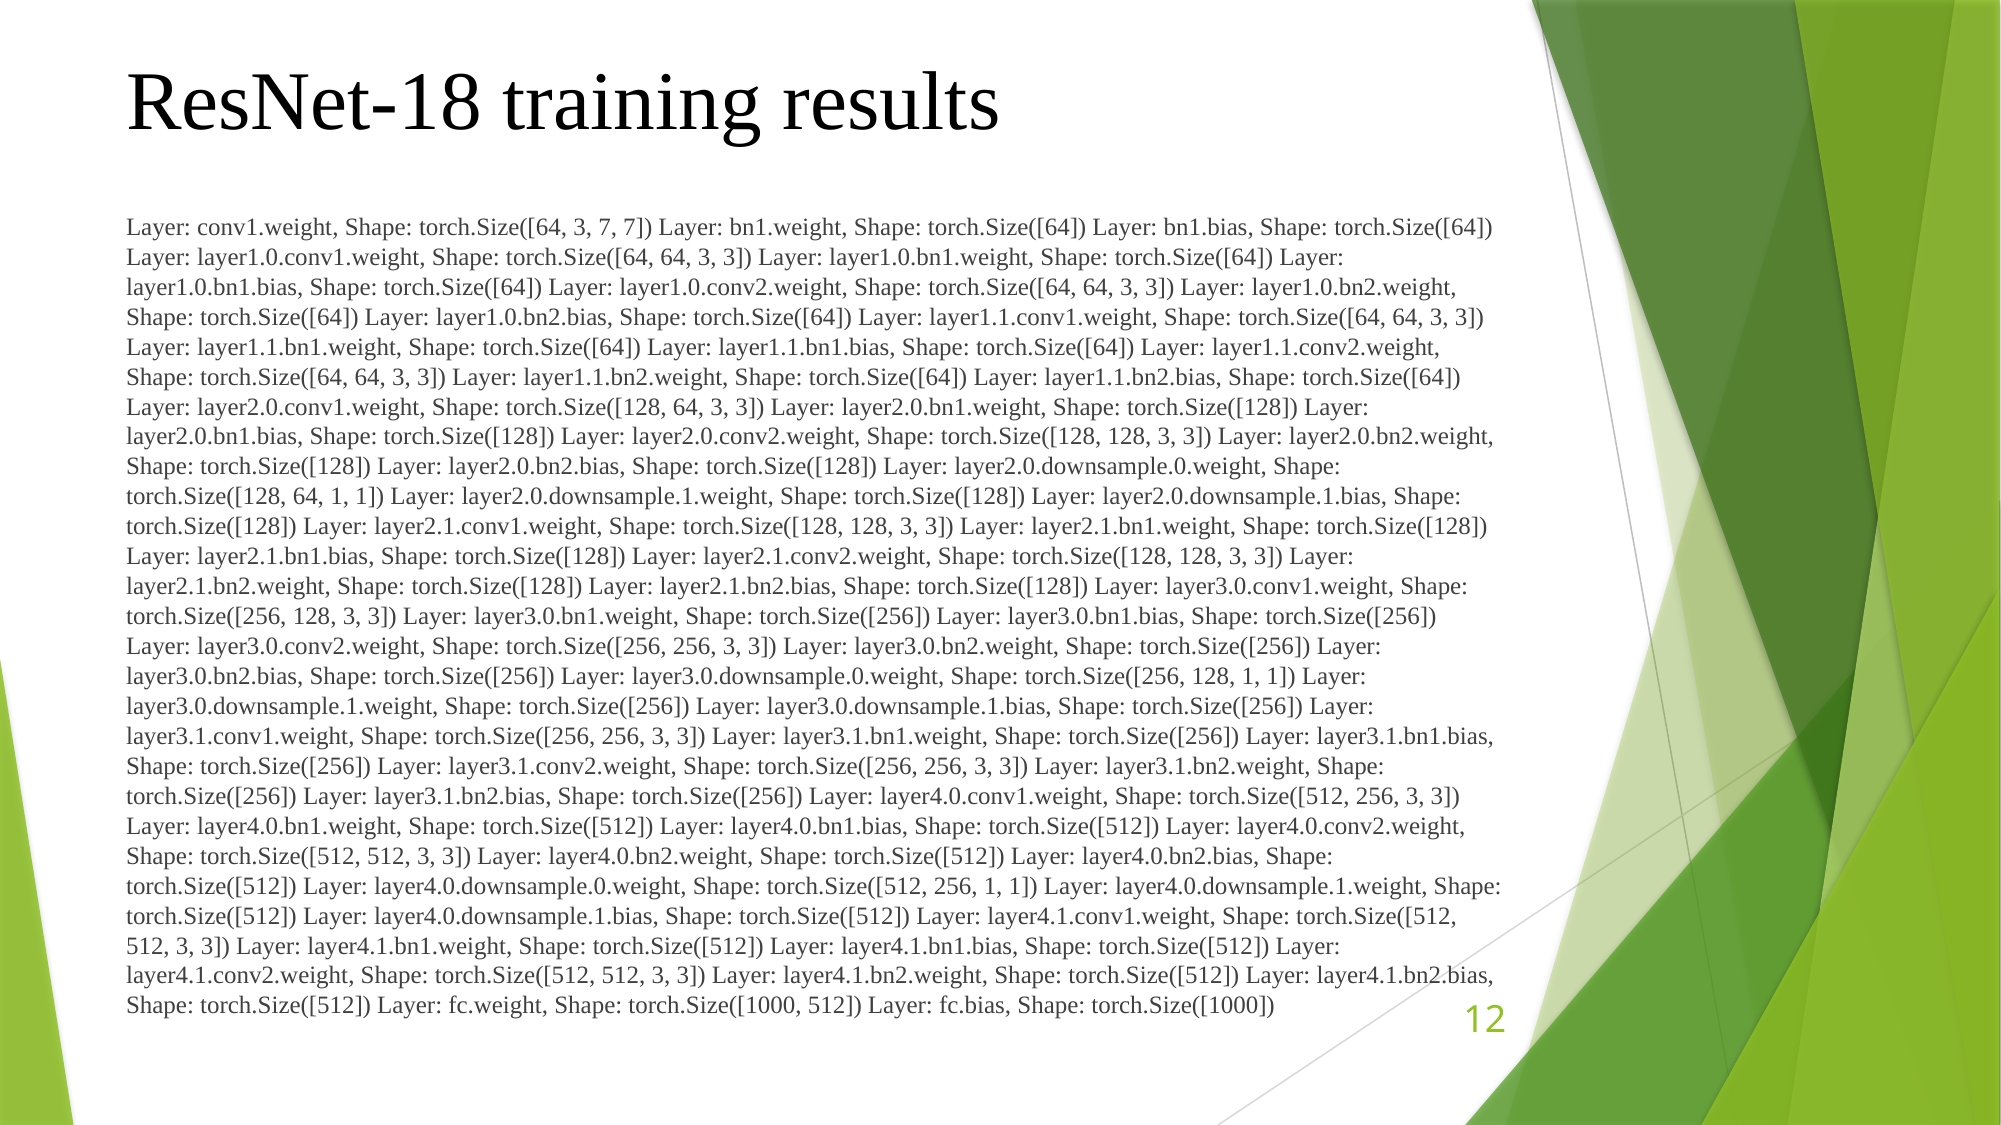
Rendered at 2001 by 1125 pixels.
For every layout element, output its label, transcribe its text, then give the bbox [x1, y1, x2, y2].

slide_number 12 [1409, 991, 1522, 1051]
list Layer: conv1.weight, Shape: torch.Size([64, 3, 7, 7]) Layer: bn1.weight, Shape: torch.Size([64]) Layer: bn1.bias, Shape: torch.Size([64]) Layer: layer1.0.conv1.weight, Shape: torch.Size([64, 64, 3, 3]) Layer: layer1.0.bn1.weight, Shape: torch.Size([64]) Layer: layer1.0.bn1.bias, Shape: torch.Size([64]) Layer: layer1.0.conv2.weight, Shape: torch.Size([64, 64, 3, 3]) Layer: layer1.0.bn2.weight, Shape: torch.Size([64]) Layer: layer1.0.bn2.bias, Shape: torch.Size([64]) Layer: layer1.1.conv1.weight, Shape: torch.Size([64, 64, 3, 3]) Layer: layer1.1.bn1.weight, Shape: torch.Size([64]) Layer: layer1.1.bn1.bias, Shape: torch.Size([64]) Layer: layer1.1.conv2.weight, Shape: torch.Size([64, 64, 3, 3]) Layer: layer1.1.bn2.weight, Shape: torch.Size([64]) Layer: layer1.1.bn2.bias, Shape: torch.Size([64]) Layer: layer2.0.conv1.weight, Shape: torch.Size([128, 64, 3, 3]) Layer: layer2.0.bn1.weight, Shape: torch.Size([128]) Layer: layer2.0.bn1.bias, Shape: torch.Size([128]) Layer: layer2.0.conv2.weight, Shape: torch.Size([128, 128, 3, 3]) Layer: layer2.0.bn2.weight, Shape: torch.Size([128]) Layer: layer2.0.bn2.bias, Shape: torch.Size([128]) Layer: layer2.0.downsample.0.weight, Shape: torch.Size([128, 64, 1, 1]) Layer: layer2.0.downsample.1.weight, Shape: torch.Size([128]) Layer: layer2.0.downsample.1.bias, Shape: torch.Size([128]) Layer: layer2.1.conv1.weight, Shape: torch.Size([128, 128, 3, 3]) Layer: layer2.1.bn1.weight, Shape: torch.Size([128]) Layer: layer2.1.bn1.bias, Shape: torch.Size([128]) Layer: layer2.1.conv2.weight, Shape: torch.Size([128, 128, 3, 3]) Layer: layer2.1.bn2.weight, Shape: torch.Size([128]) Layer: layer2.1.bn2.bias, Shape: torch.Size([128]) Layer: layer3.0.conv1.weight, Shape: torch.Size([256, 128, 3, 3]) Layer: layer3.0.bn1.weight, Shape: torch.Size([256]) Layer: layer3.0.bn1.bias, Shape: torch.Size([256]) Layer: layer3.0.conv2.weight, Shape: torch.Size([256, 256, 3, 3]) Layer: layer3.0.bn2.weight, Shape: torch.Size([256]) Layer: layer3.0.bn2.bias, Shape: torch.Size([256]) Layer: layer3.0.downsample.0.weight, Shape: torch.Size([256, 128, 1, 1]) Layer: layer3.0.downsample.1.weight, Shape: torch.Size([256]) Layer: layer3.0.downsample.1.bias, Shape: torch.Size([256]) Layer: layer3.1.conv1.weight, Shape: torch.Size([256, 256, 3, 3]) Layer: layer3.1.bn1.weight, Shape: torch.Size([256]) Layer: layer3.1.bn1.bias, Shape: torch.Size([256]) Layer: layer3.1.conv2.weight, Shape: torch.Size([256, 256, 3, 3]) Layer: layer3.1.bn2.weight, Shape: torch.Size([256]) Layer: layer3.1.bn2.bias, Shape: torch.Size([256]) Layer: layer4.0.conv1.weight, Shape: torch.Size([512, 256, 3, 3]) Layer: layer4.0.bn1.weight, Shape: torch.Size([512]) Layer: layer4.0.bn1.bias, Shape: torch.Size([512]) Layer: layer4.0.conv2.weight, Shape: torch.Size([512, 512, 3, 3]) Layer: layer4.0.bn2.weight, Shape: torch.Size([512]) Layer: layer4.0.bn2.bias, Shape: torch.Size([512]) Layer: layer4.0.downsample.0.weight, Shape: torch.Size([512, 256, 1, 1]) Layer: layer4.0.downsample.1.weight, Shape: torch.Size([512]) Layer: layer4.0.downsample.1.bias, Shape: torch.Size([512]) Layer: layer4.1.conv1.weight, Shape: torch.Size([512, 512, 3, 3]) Layer: layer4.1.bn1.weight, Shape: torch.Size([512]) Layer: layer4.1.bn1.bias, Shape: torch.Size([512]) Layer: layer4.1.conv2.weight, Shape: torch.Size([512, 512, 3, 3]) Layer: layer4.1.bn2.weight, Shape: torch.Size([512]) Layer: layer4.1.bn2.bias, Shape: torch.Size([512]) Layer: fc.weight, Shape: torch.Size([1000, 512]) Layer: fc.bias, Shape: torch.Size([1000]) [111, 152, 1522, 992]
title ResNet-18 training results [111, 38, 1522, 152]
